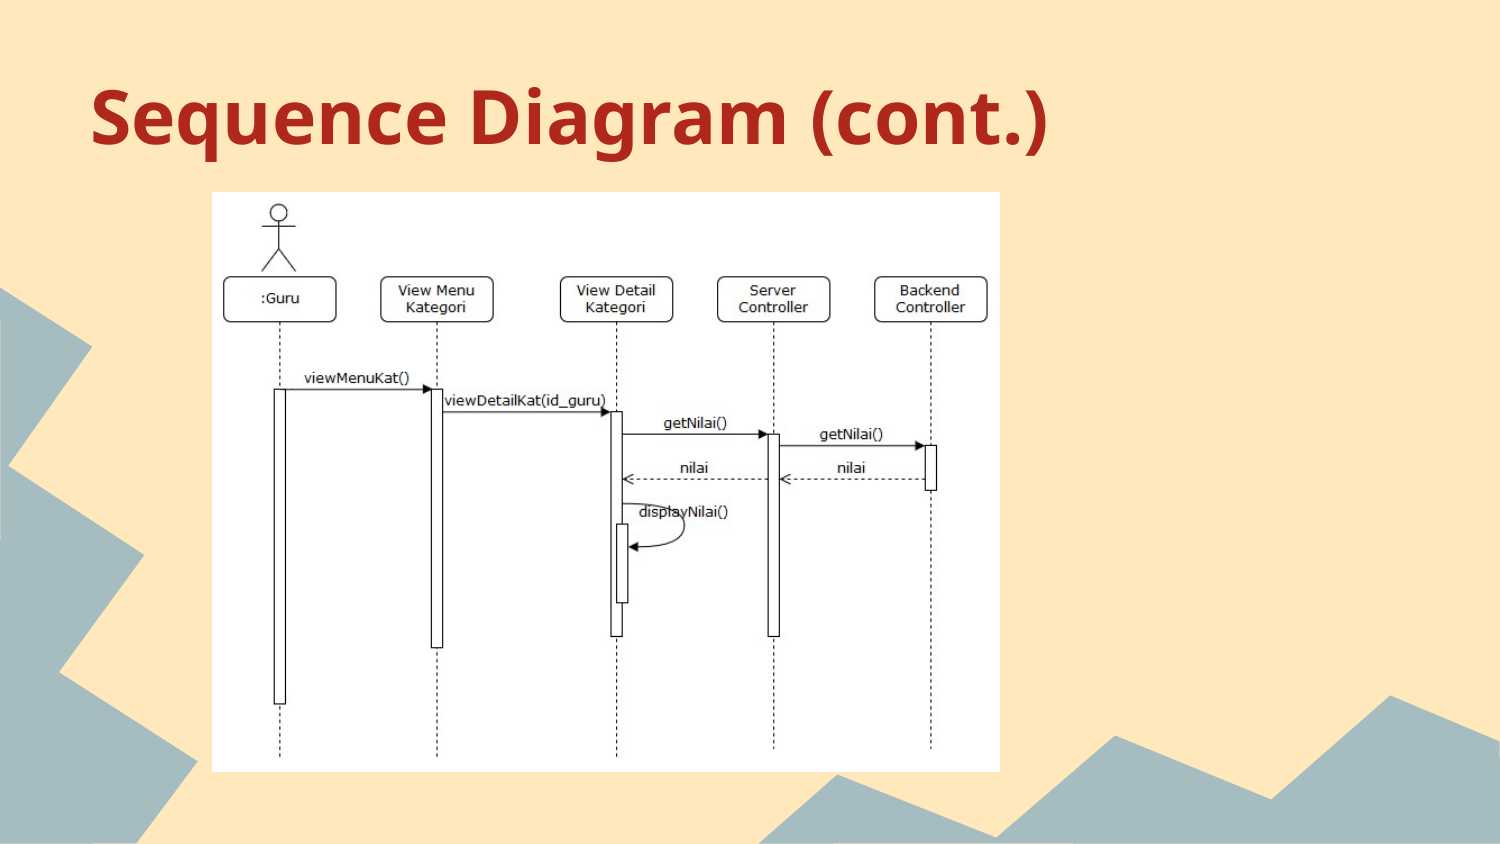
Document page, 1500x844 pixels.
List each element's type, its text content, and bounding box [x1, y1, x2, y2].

title Sequence Diagram (cont.) [75, 33, 1425, 175]
picture [212, 192, 1001, 773]
